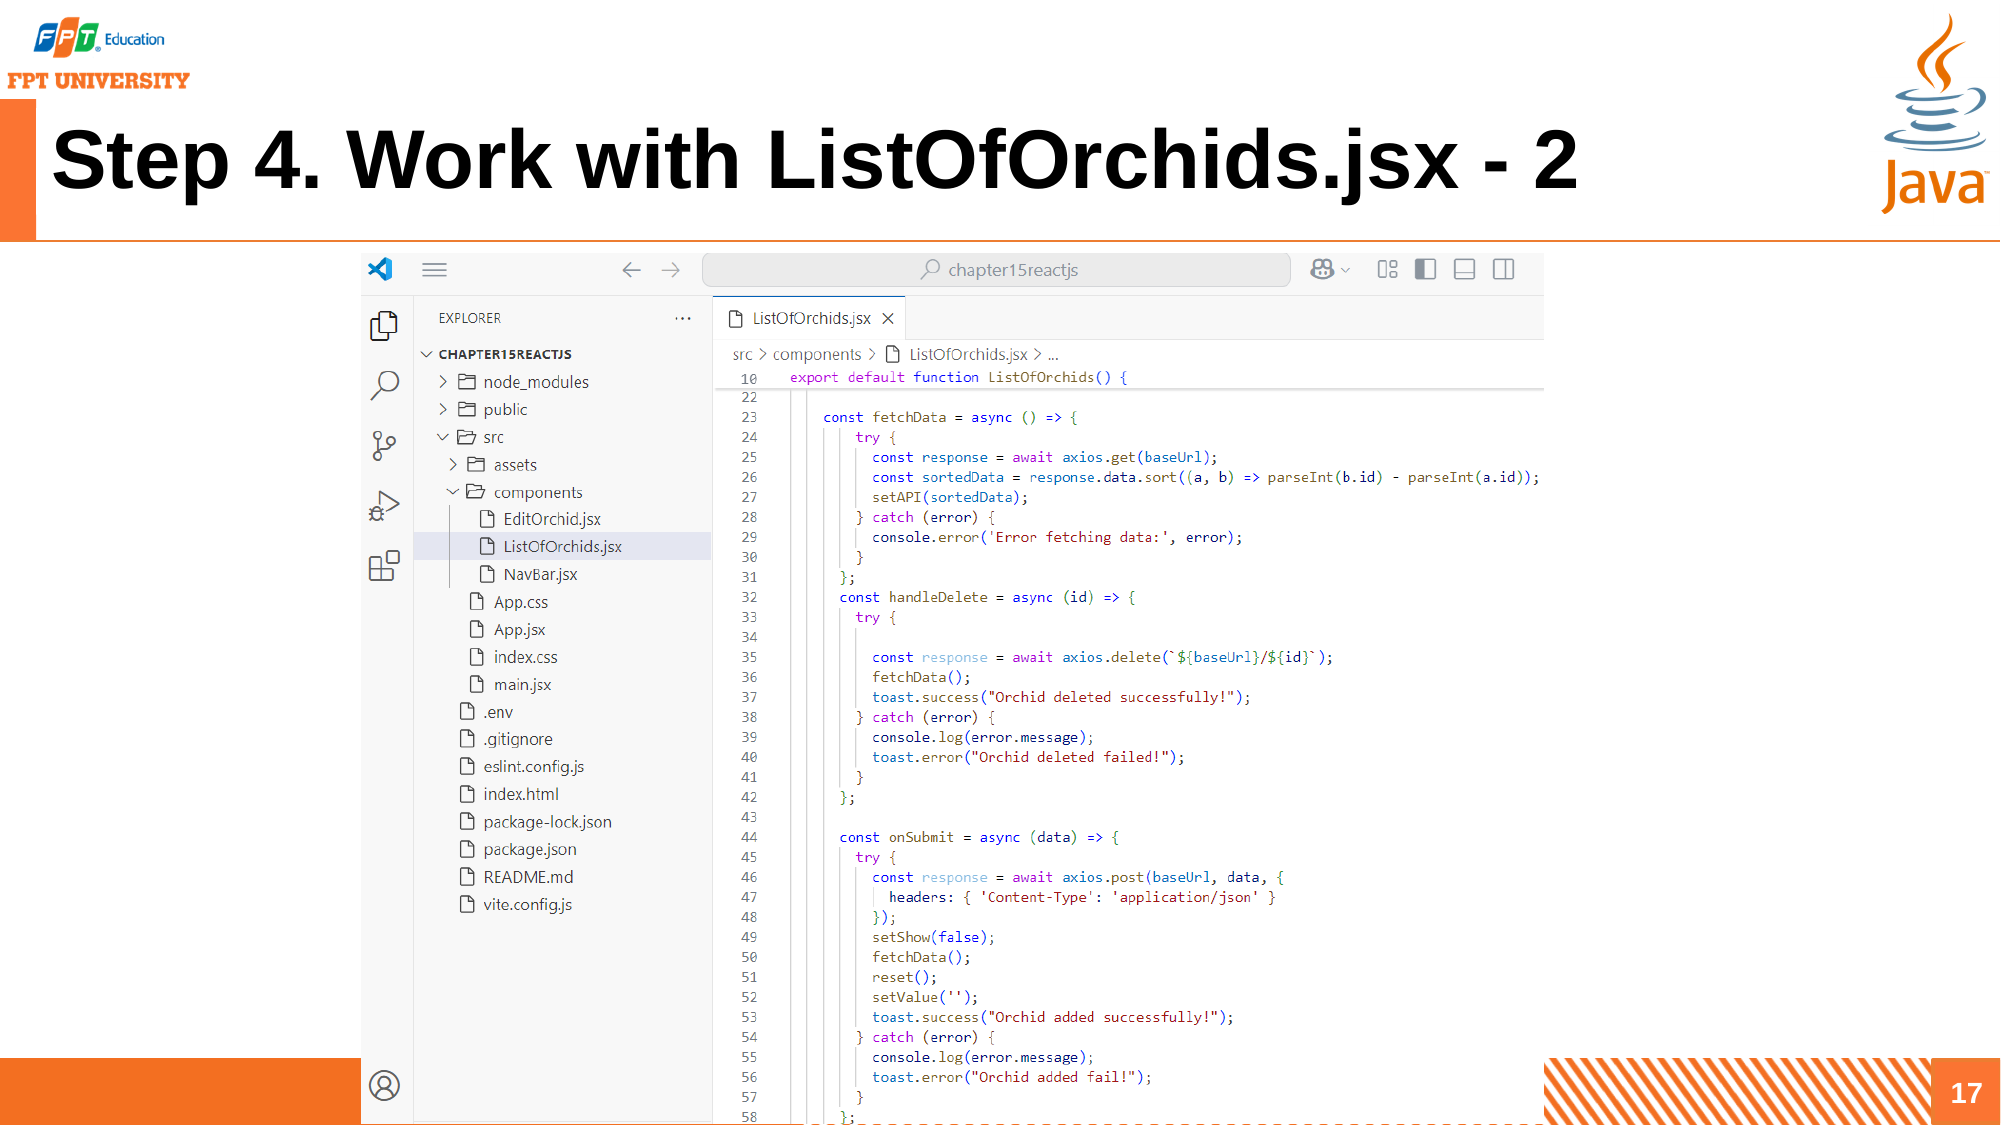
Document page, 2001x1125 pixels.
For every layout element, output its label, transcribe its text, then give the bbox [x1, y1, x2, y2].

picture [0, 253, 1934, 1125]
picture [0, 2, 197, 99]
picture [1868, 4, 2000, 226]
title Step 4. Work with ListOfOrchids.jsx - 2 [36, 108, 1869, 215]
slide_number 17 [1933, 1059, 2000, 1124]
